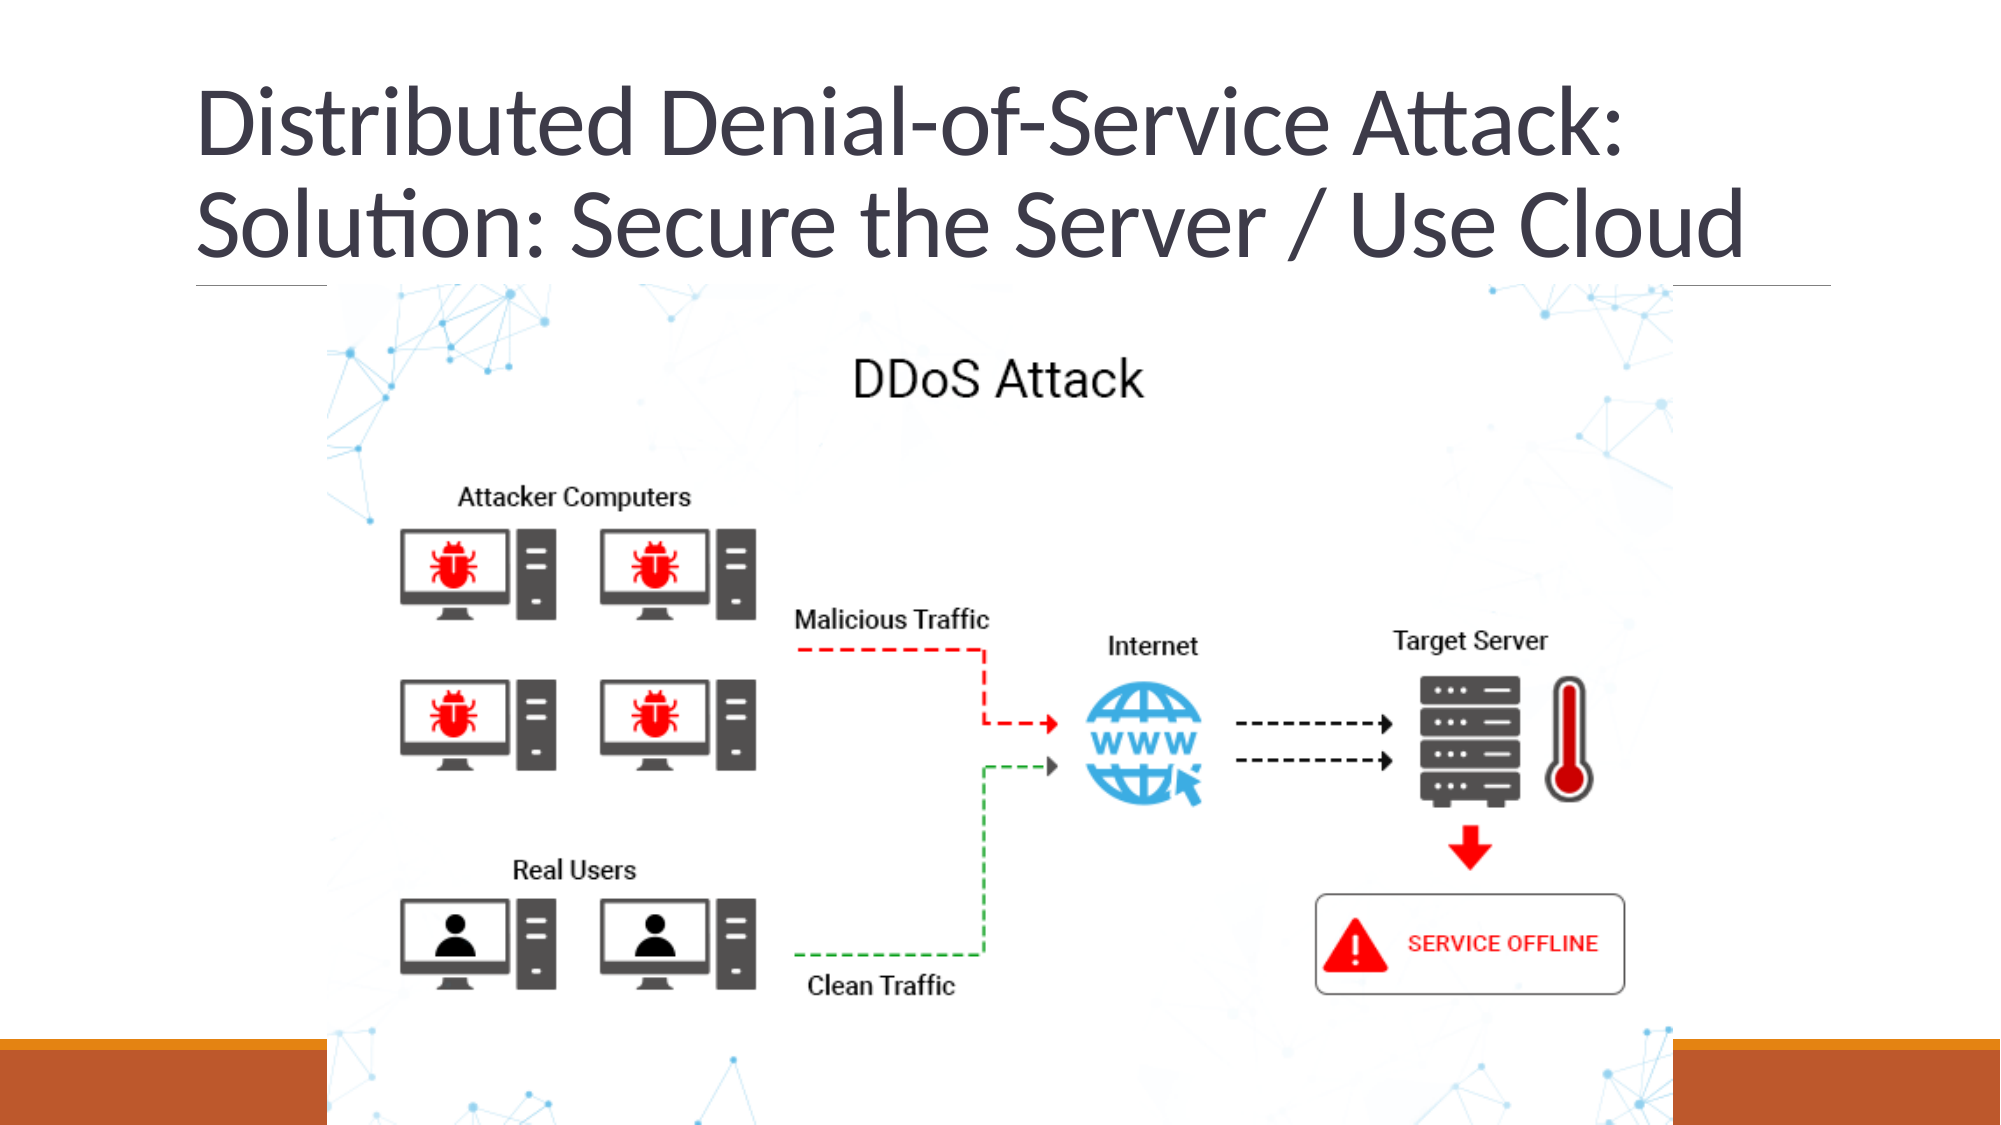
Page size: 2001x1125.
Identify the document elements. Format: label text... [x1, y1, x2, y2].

picture [326, 283, 1673, 1125]
title Distributed Denial-of-Service Attack: Solution: Secure the Server / Use Cloud [180, 47, 1830, 285]
